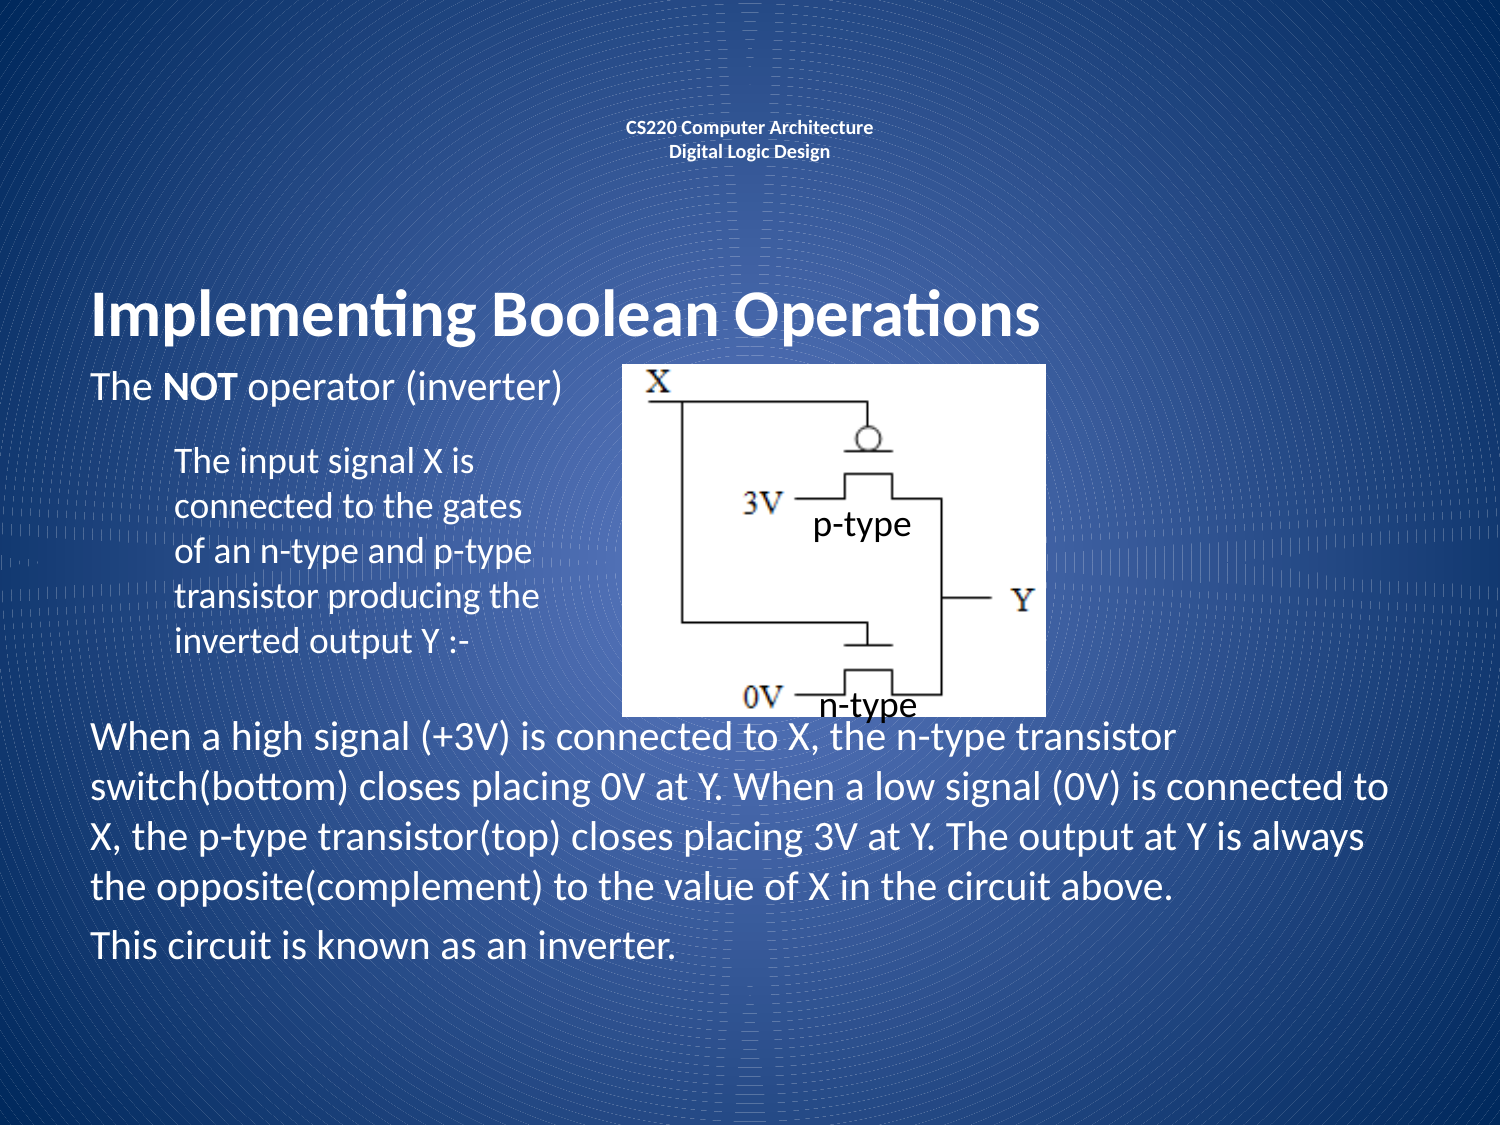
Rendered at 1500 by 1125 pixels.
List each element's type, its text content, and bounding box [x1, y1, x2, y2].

text_box n-type [803, 724, 933, 732]
picture [621, 364, 1047, 717]
list Implementing Boolean Operations The NOT operator (inverter) When a high signal (+3V) is connected to X, the n-type transistor switch(bottom) closes placing 0V at Y. When a low signal (0V) is connected to X, the p-type transistor(top) closes placing 3V at Y. The output at Y is always the opposite(complement) to the value of X in the circuit above. This circuit is known as an inverter. [75, 262, 1425, 1083]
text_box The input signal X is connected to the gates of an n-type and p-type transistor producing the inverted output Y :- [159, 428, 561, 714]
title CS220 Computer Architecture Digital Logic Design [75, 45, 1425, 233]
